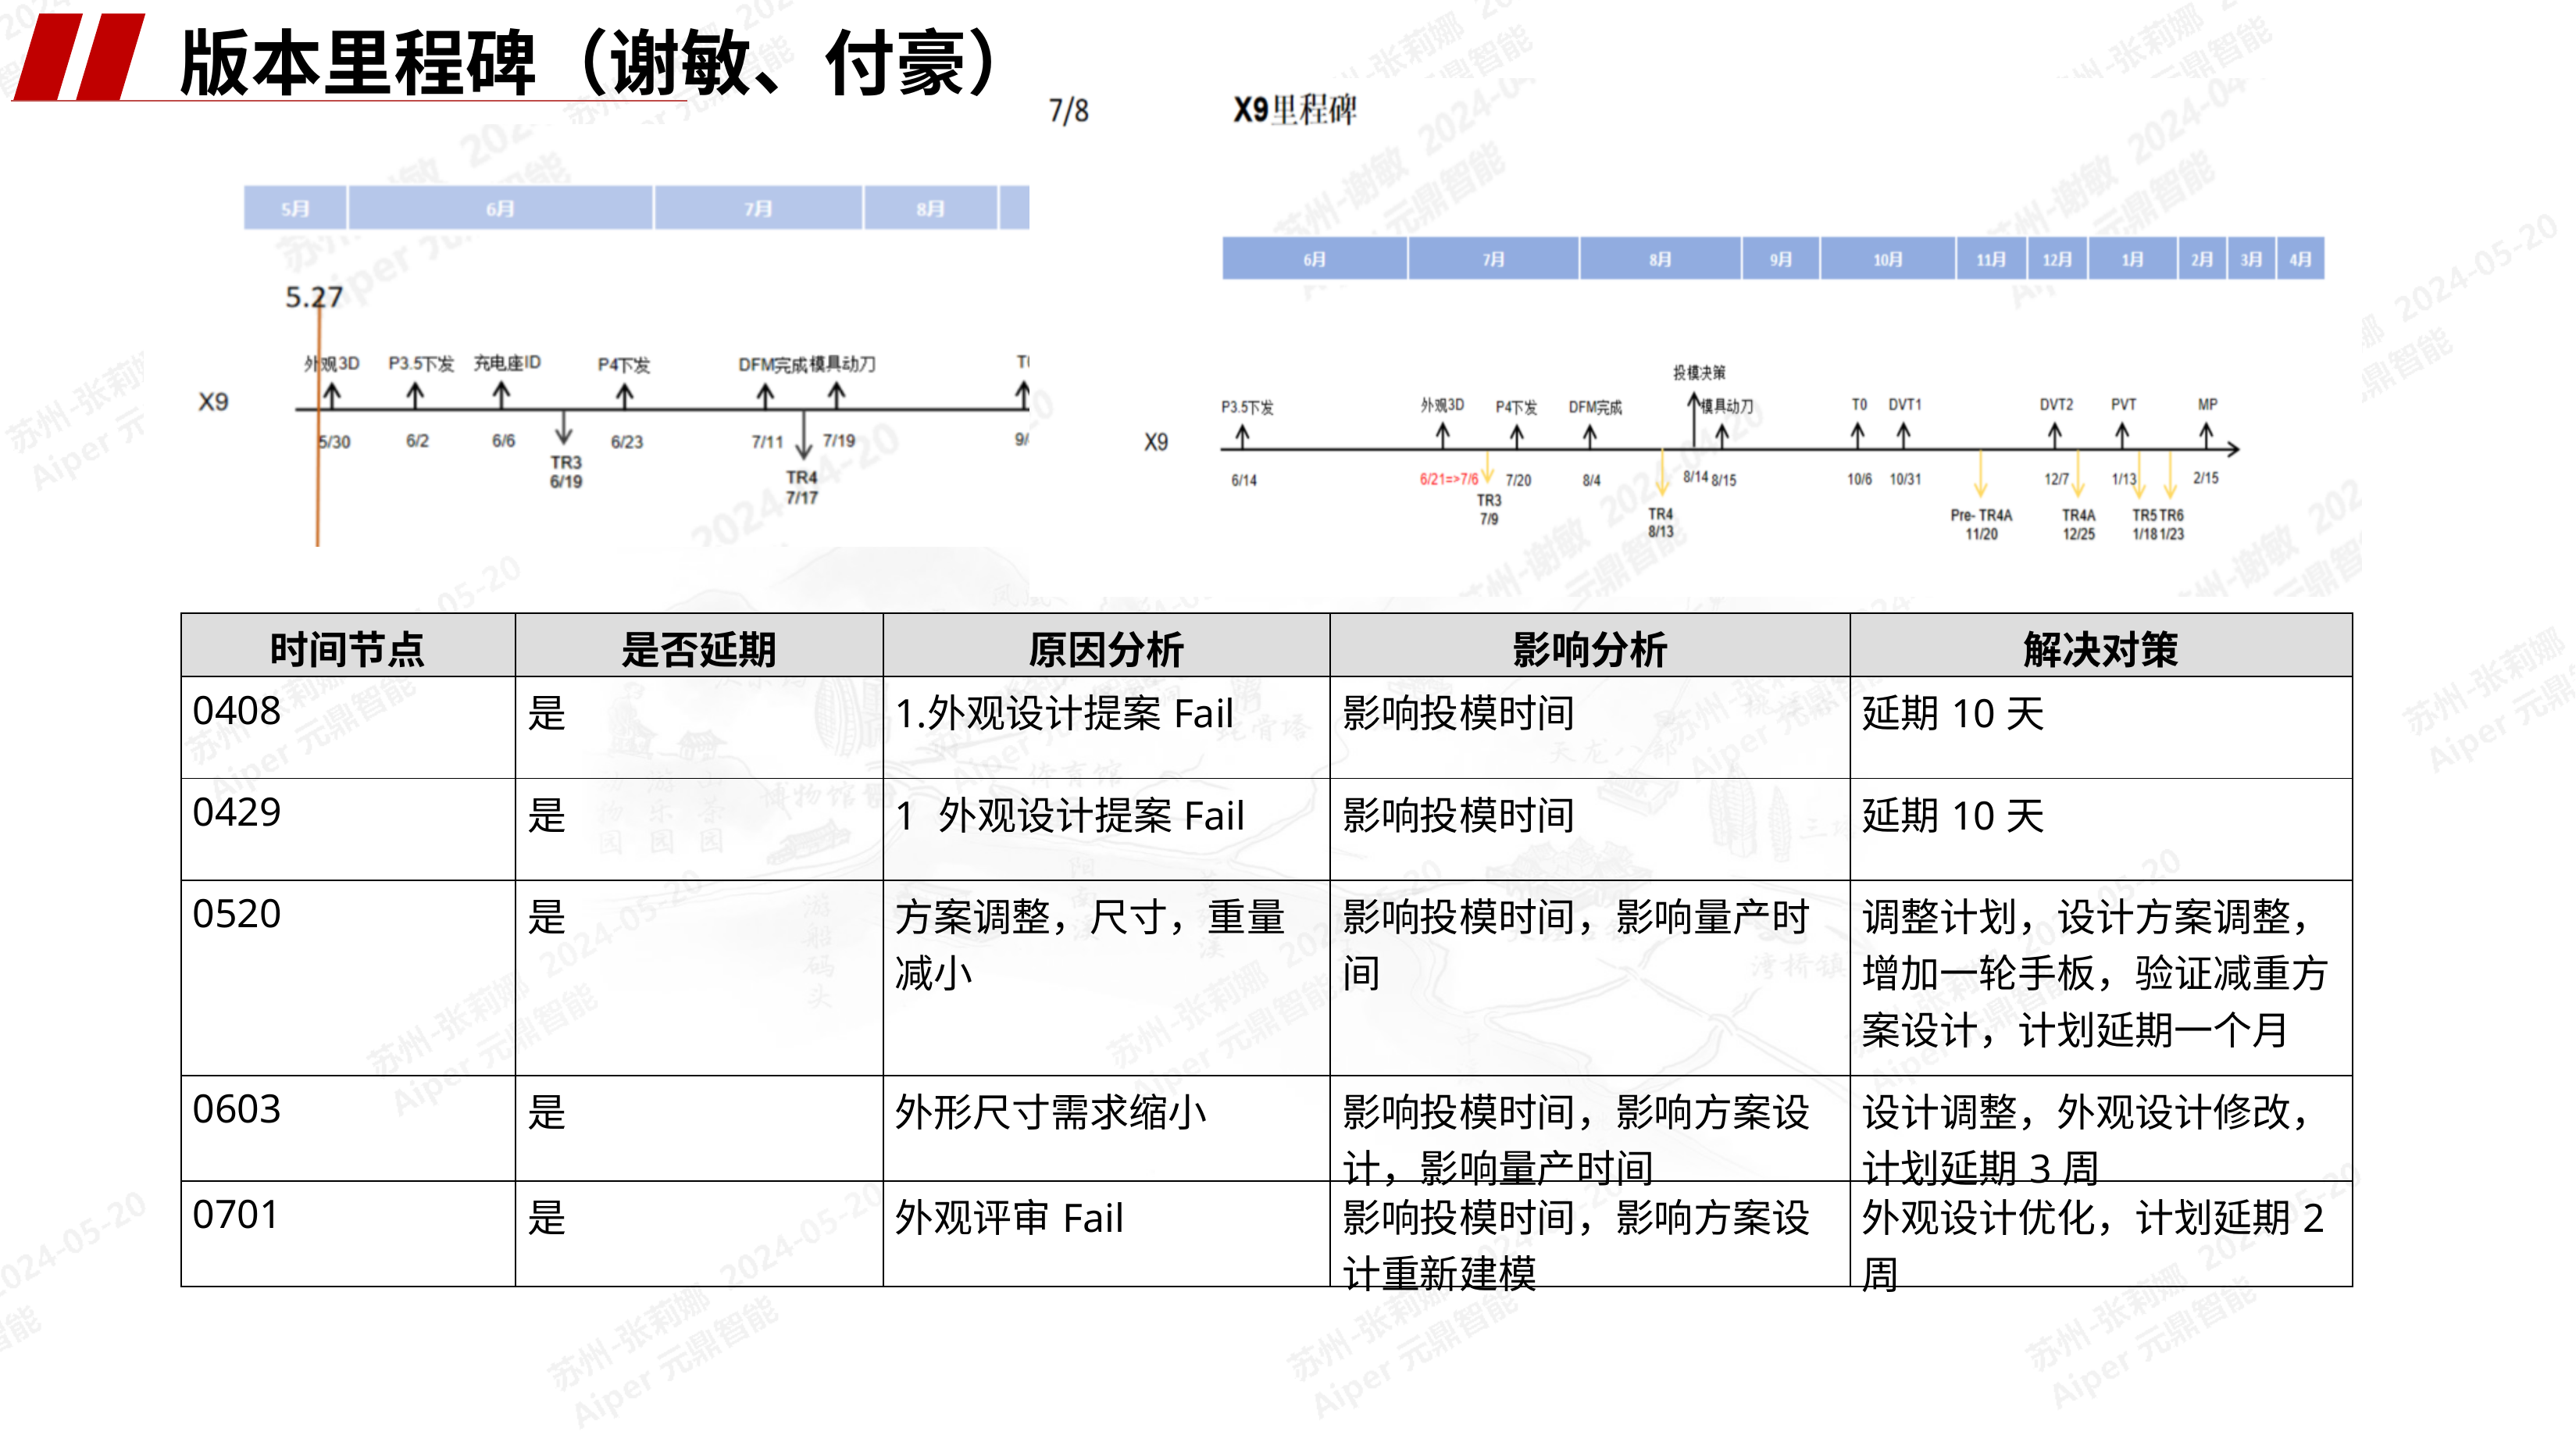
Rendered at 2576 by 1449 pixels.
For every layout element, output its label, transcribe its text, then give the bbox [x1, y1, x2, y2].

text_box [76, 13, 146, 100]
text_box 版本里程碑（谢敏、付豪） [179, 17, 1292, 104]
table_cell 外观设计优化，计划延期2周 [1851, 1182, 2352, 1286]
table_cell 是 [516, 881, 883, 1075]
table_cell 影响投模时间，影响方案设计，影响量产时间 [1331, 1076, 1850, 1180]
table_cell 是 [516, 1076, 883, 1180]
table_header 影响分析 [1331, 614, 1850, 676]
table_cell 0520 [182, 881, 515, 1075]
table_header 解决对策 [1851, 614, 2352, 676]
table_cell 0701 [182, 1182, 515, 1286]
table_cell 0408 [182, 677, 515, 778]
table_cell 设计调整，外观设计修改，计划延期3周 [1851, 1076, 2352, 1180]
table_cell 是 [516, 1182, 883, 1286]
table_cell 是 [516, 677, 883, 778]
table_cell 外观评审Fail [884, 1182, 1329, 1286]
table_cell 影响投模时间，影响量产时间 [1331, 881, 1850, 1075]
table_cell 调整计划，设计方案调整，增加一轮手板，验证减重方案设计，计划延期一个月 [1851, 881, 2352, 1075]
table_cell 外观设计提案Fail [884, 677, 1329, 778]
table_cell 1 外观设计提案Fail [884, 779, 1329, 880]
table_cell 是 [516, 779, 883, 880]
table_cell 影响投模时间，影响方案设计重新建模 [1331, 1182, 1850, 1286]
picture [0, 0, 2575, 1447]
table_cell 0603 [182, 1076, 515, 1180]
table_header 时间节点 [182, 614, 515, 676]
table_cell 延期10天 [1851, 677, 2352, 778]
table_cell 影响投模时间 [1331, 677, 1850, 778]
table_cell 方案调整，尺寸，重量减小 [884, 881, 1329, 1075]
table_header 是否延期 [516, 614, 883, 676]
table_cell 延期10天 [1851, 779, 2352, 880]
table_cell 外形尺寸需求缩小 [884, 1076, 1329, 1180]
table_header 原因分析 [884, 614, 1329, 676]
text_box [13, 13, 84, 100]
table_cell 影响投模时间 [1331, 779, 1850, 880]
table_cell 0429 [182, 779, 515, 880]
